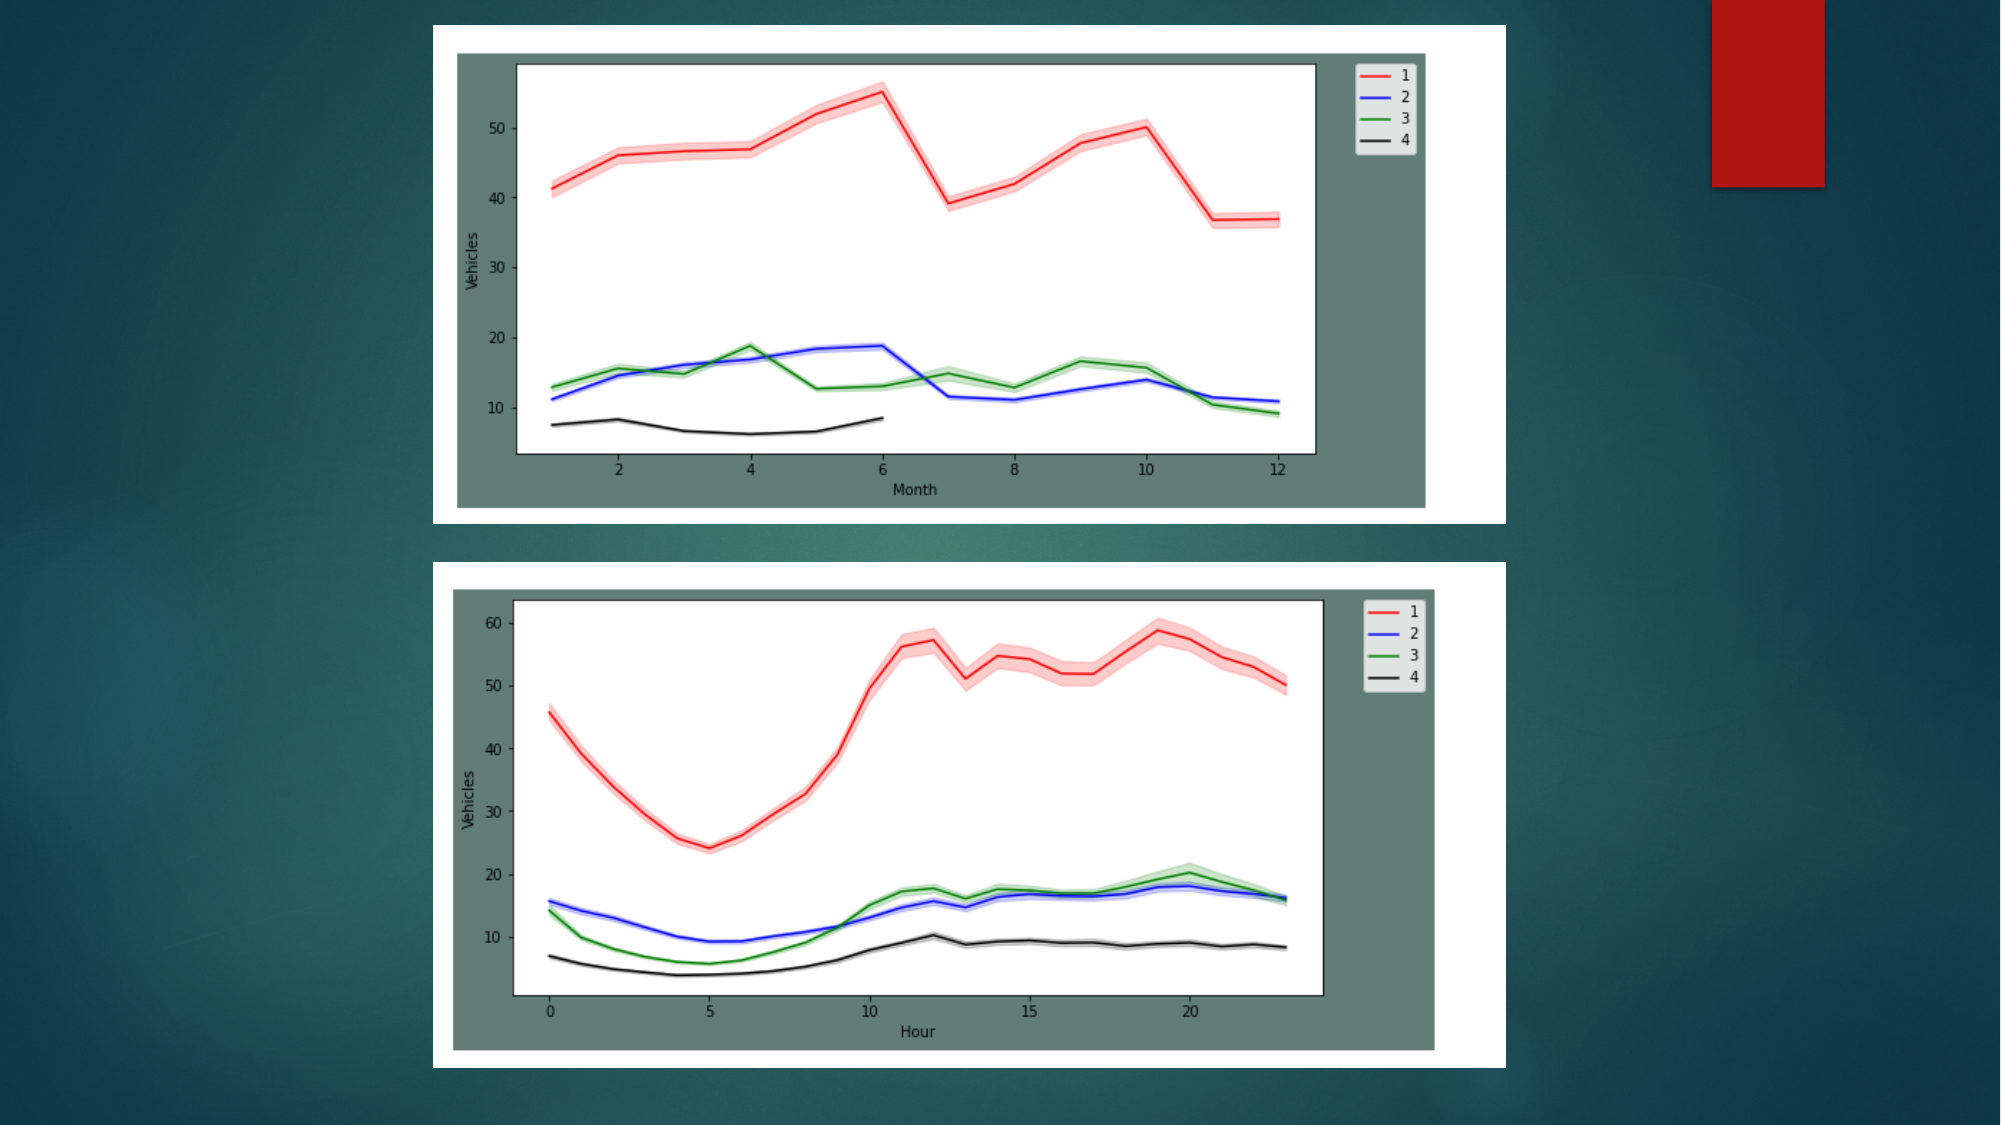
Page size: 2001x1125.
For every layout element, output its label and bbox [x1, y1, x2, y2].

picture [0, 0, 1576, 1125]
